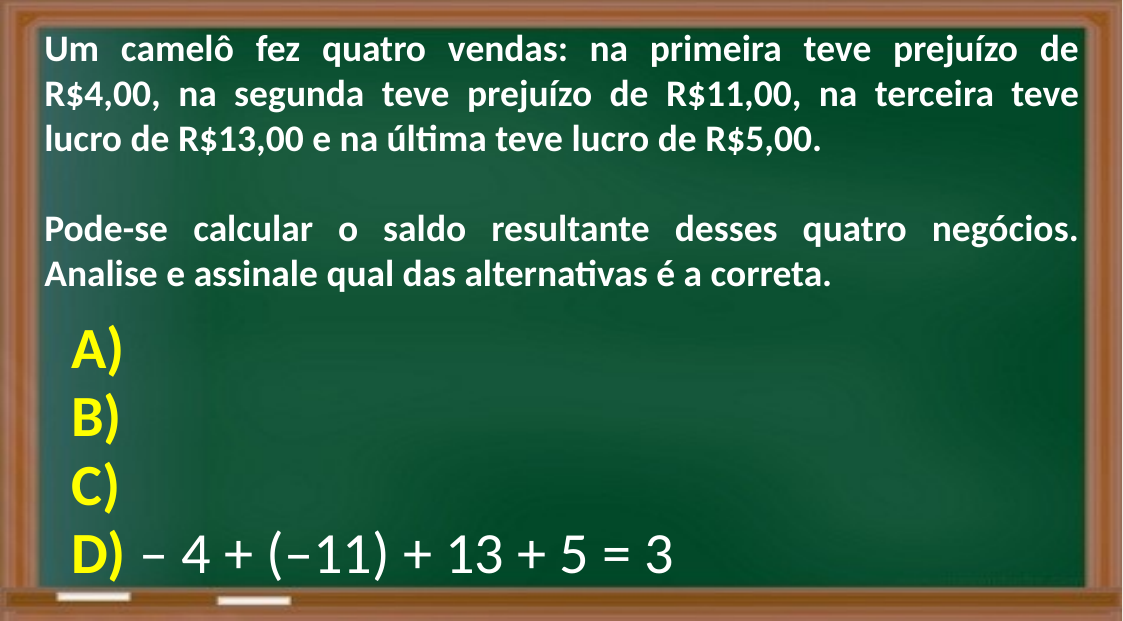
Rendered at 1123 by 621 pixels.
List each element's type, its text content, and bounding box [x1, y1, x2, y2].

text_box A) [63, 306, 1000, 374]
text_box B) [63, 374, 1000, 442]
text_box Um camelô fez quatro vendas: na primeira teve prejuízo de R$4,00, na segunda teve prejuízo de R$11,00, na terceira teve lucro de R$13,00 e na última teve lucro de R$5,00. Pode-se calcular o saldo resultante desses quatro negócios. Analise e assinale qual das alternativas é a correta. [36, 20, 1088, 299]
picture [0, 0, 1123, 621]
text_box C) [63, 442, 1000, 511]
text_box D) – 4 + (–11) + 13 + 5 = 3 [63, 511, 1000, 589]
